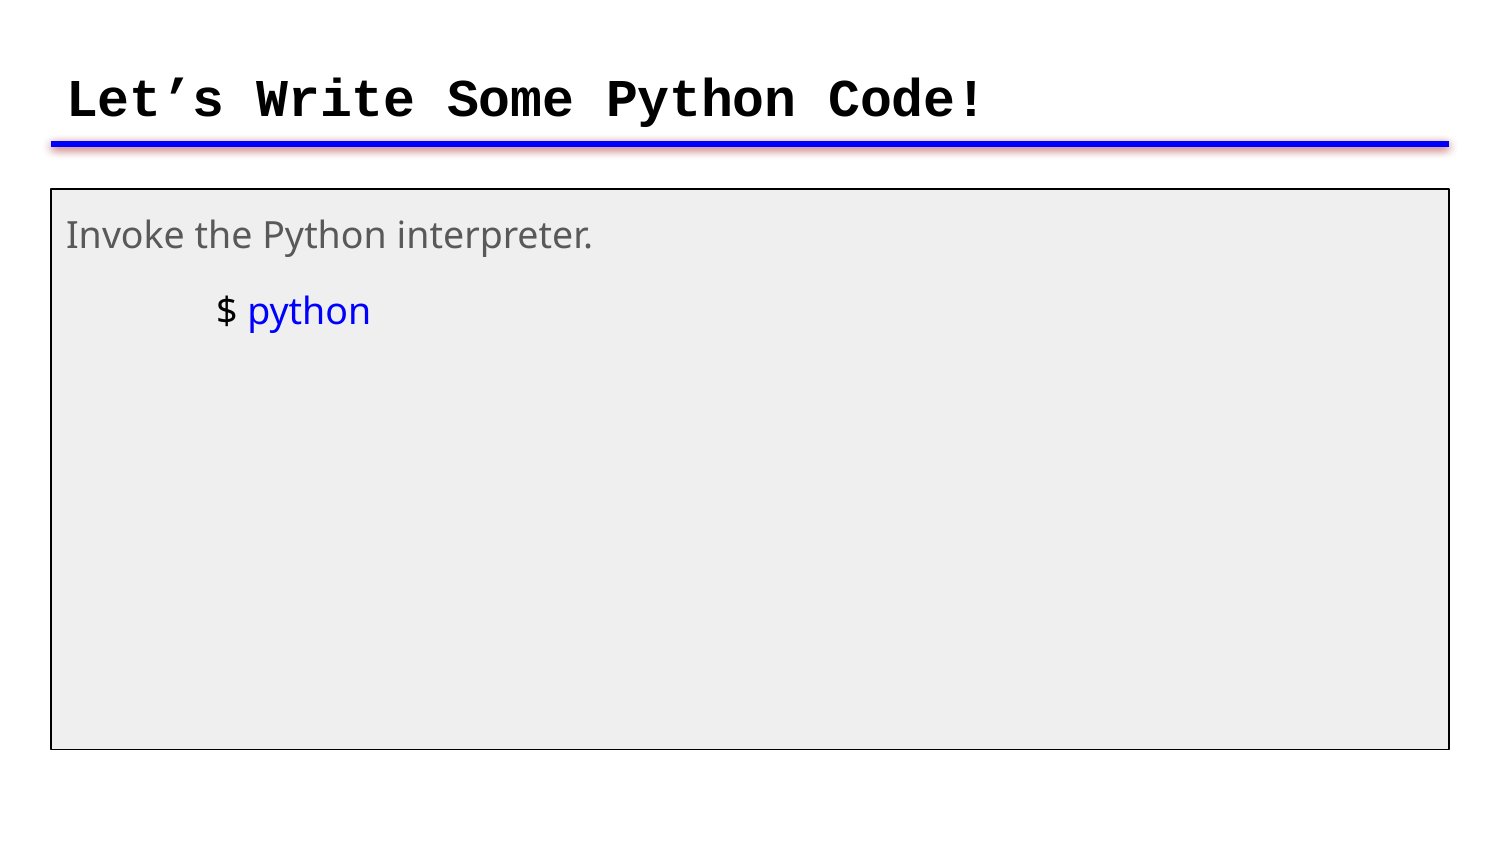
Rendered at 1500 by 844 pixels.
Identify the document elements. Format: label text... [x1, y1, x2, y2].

list Invoke the Python interpreter. $ python [50, 188, 1450, 750]
title Let’s Write Some Python Code! [51, 48, 1449, 142]
